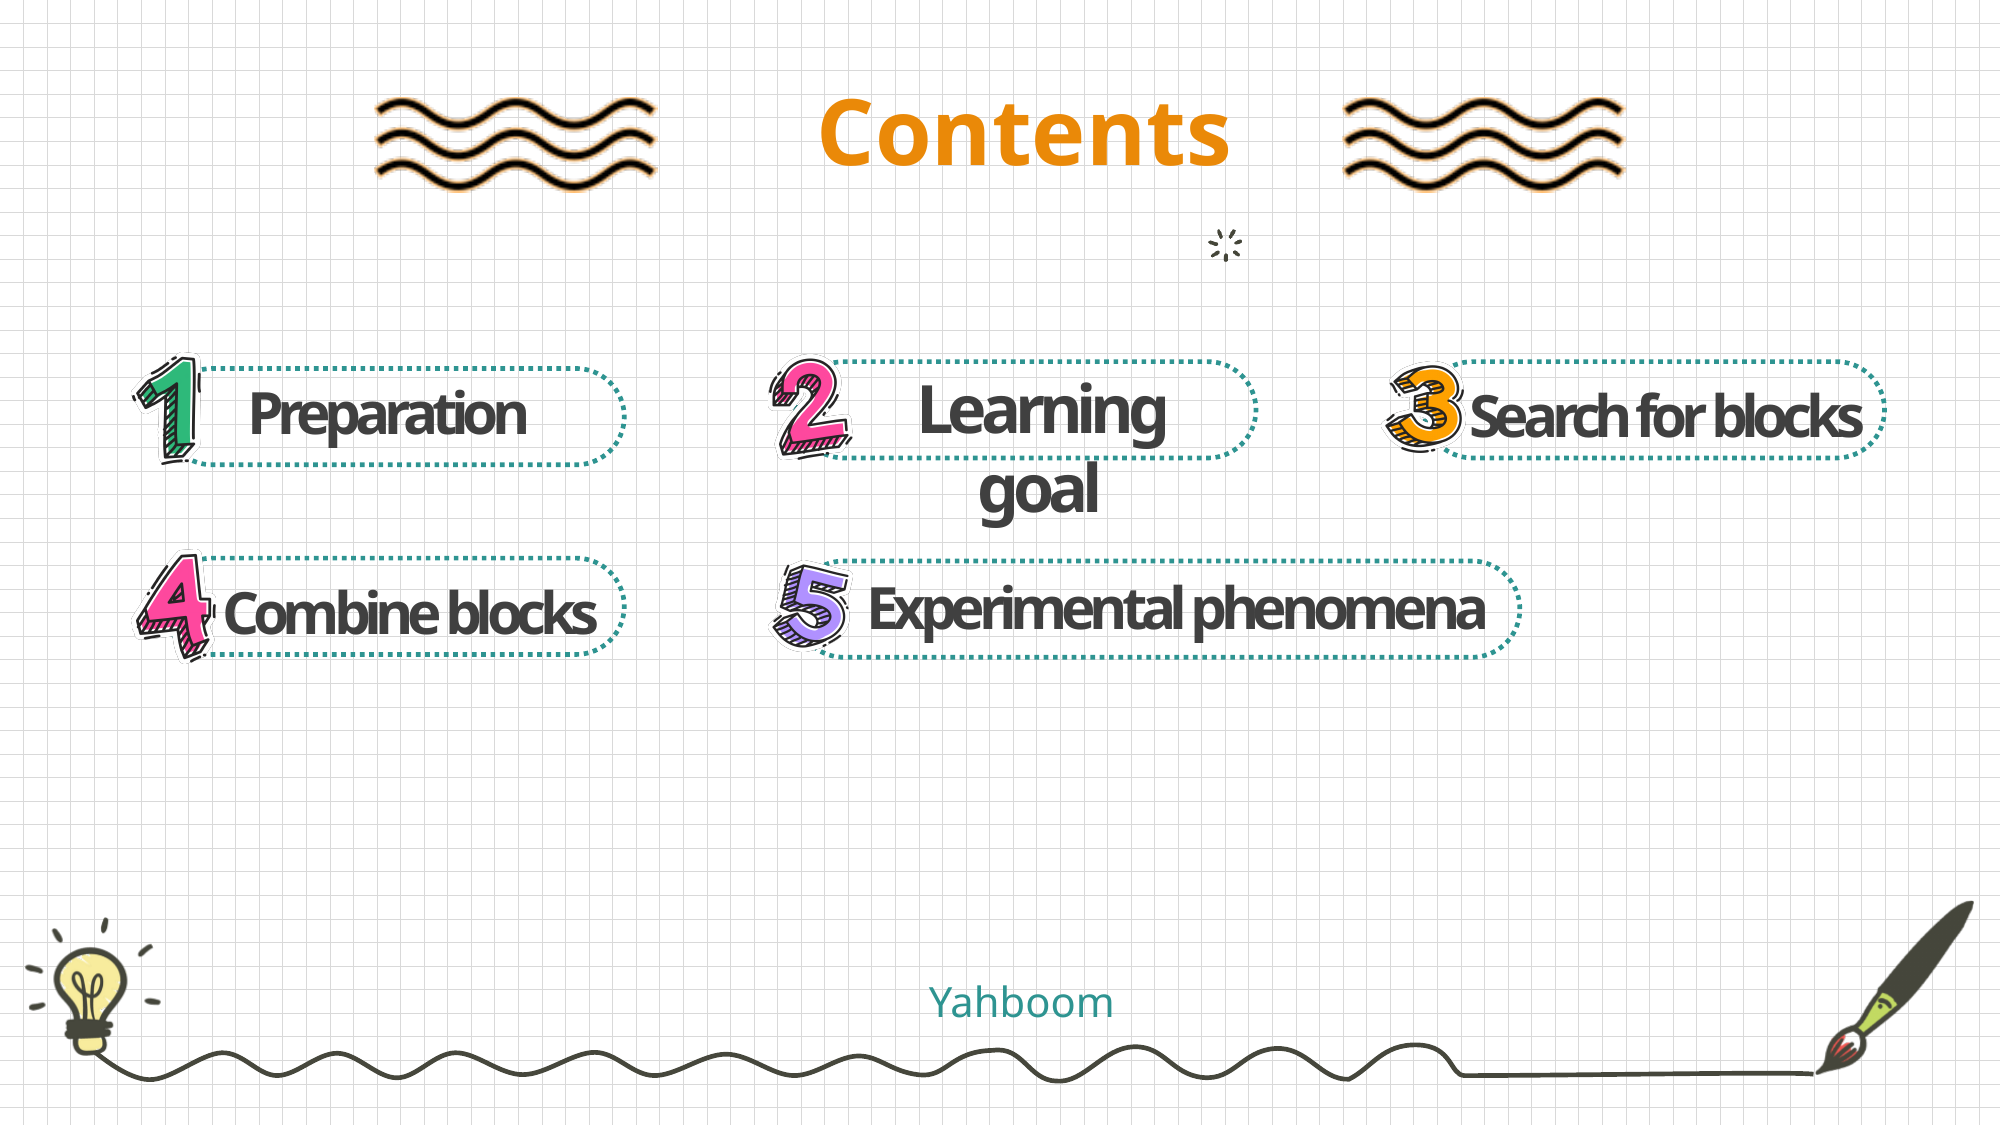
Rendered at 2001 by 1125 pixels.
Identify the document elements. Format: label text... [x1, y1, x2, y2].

picture [374, 97, 658, 193]
text_box Yahboom [914, 968, 1167, 1034]
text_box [215, 558, 625, 655]
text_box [0, 893, 185, 1125]
picture [1381, 361, 1466, 453]
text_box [1424, 361, 1885, 458]
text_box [795, 560, 1520, 658]
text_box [201, 368, 625, 465]
picture [768, 354, 853, 460]
picture [131, 549, 216, 664]
picture [1208, 229, 1242, 262]
picture [131, 352, 201, 465]
picture [1816, 894, 1973, 1081]
text_box Contents [801, 66, 1247, 192]
picture [768, 560, 853, 652]
picture [1342, 97, 1626, 193]
text_box [185, 1043, 1814, 1083]
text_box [853, 359, 1256, 458]
